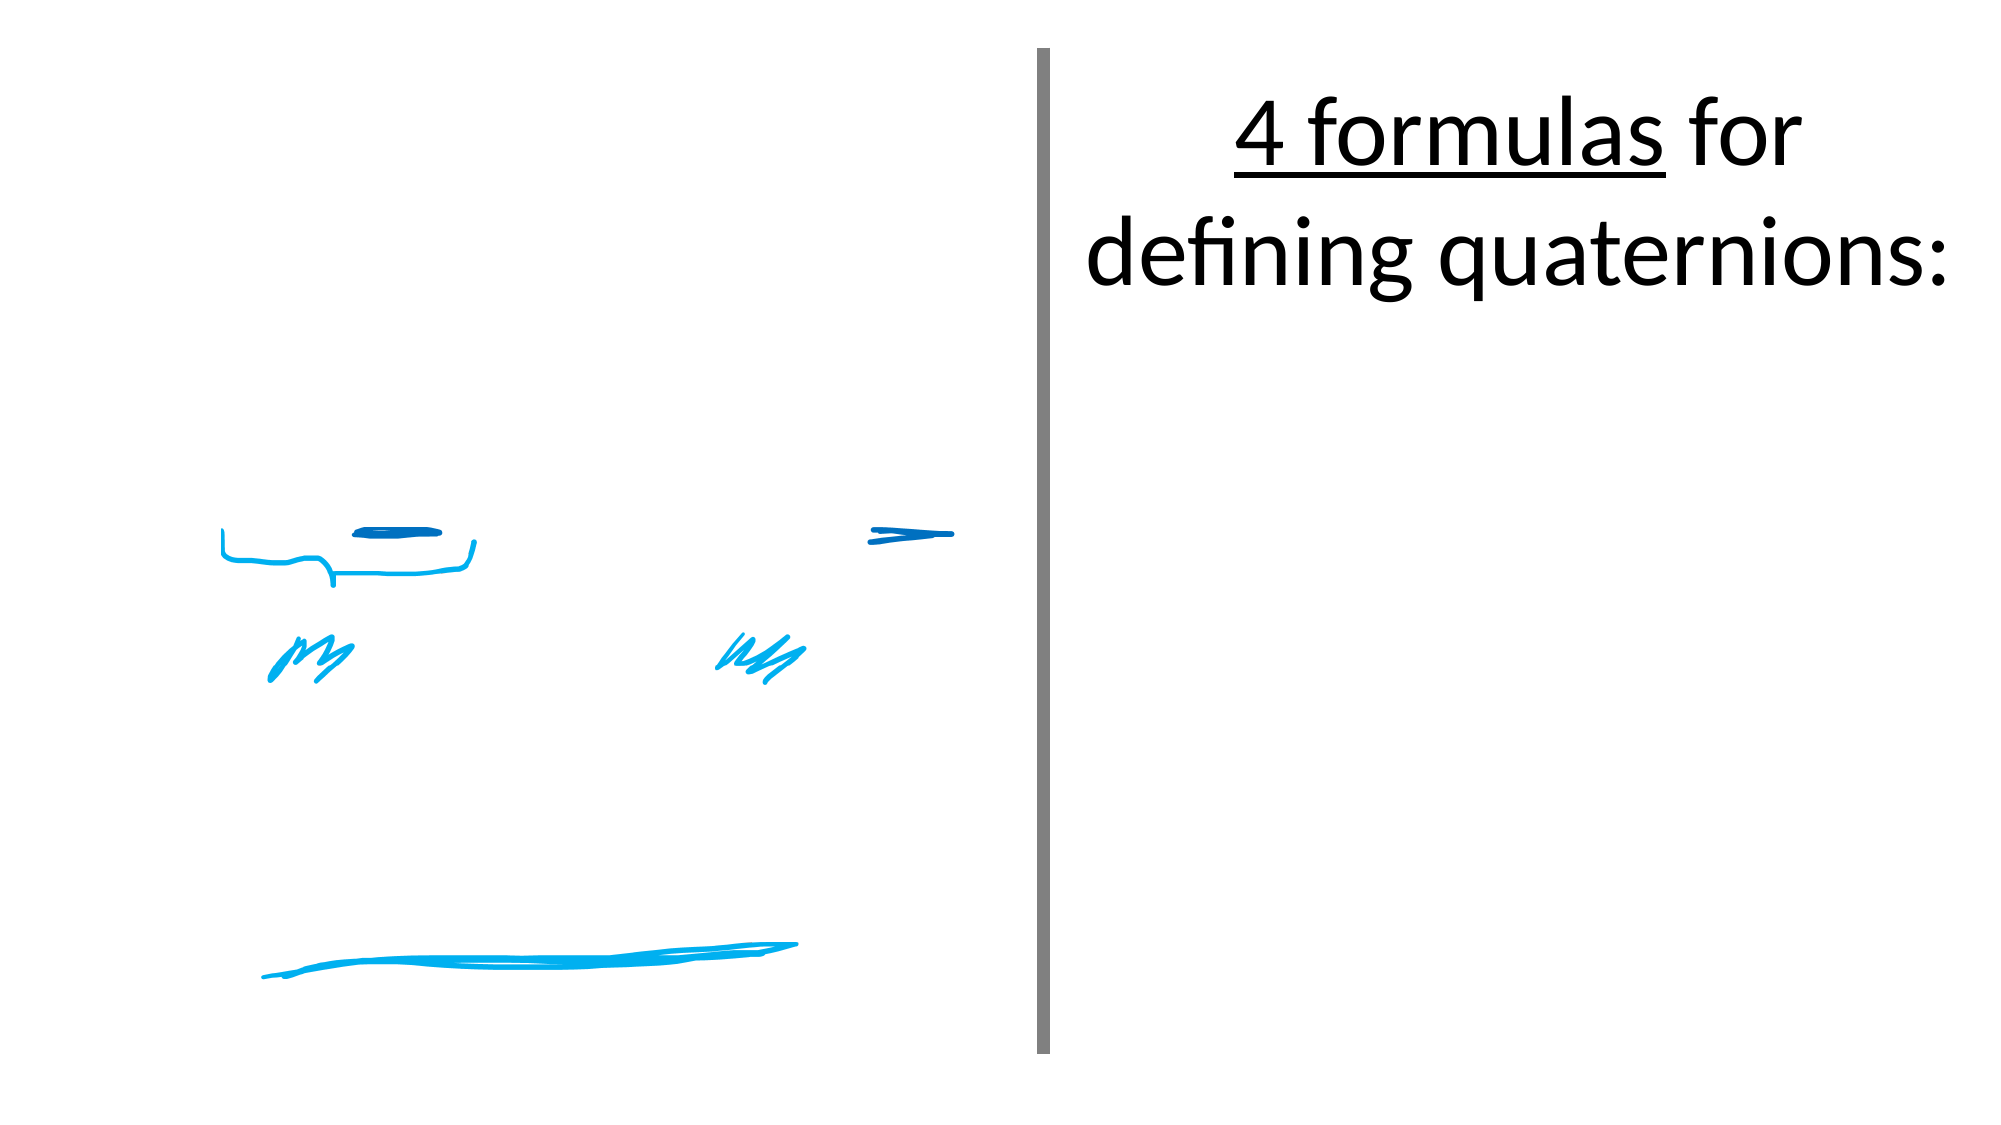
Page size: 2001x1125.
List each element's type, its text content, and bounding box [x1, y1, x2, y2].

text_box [1099, 90, 1942, 283]
picture [221, 527, 963, 989]
text_box 4 formulas for defining quaternions: [1103, 94, 1938, 279]
